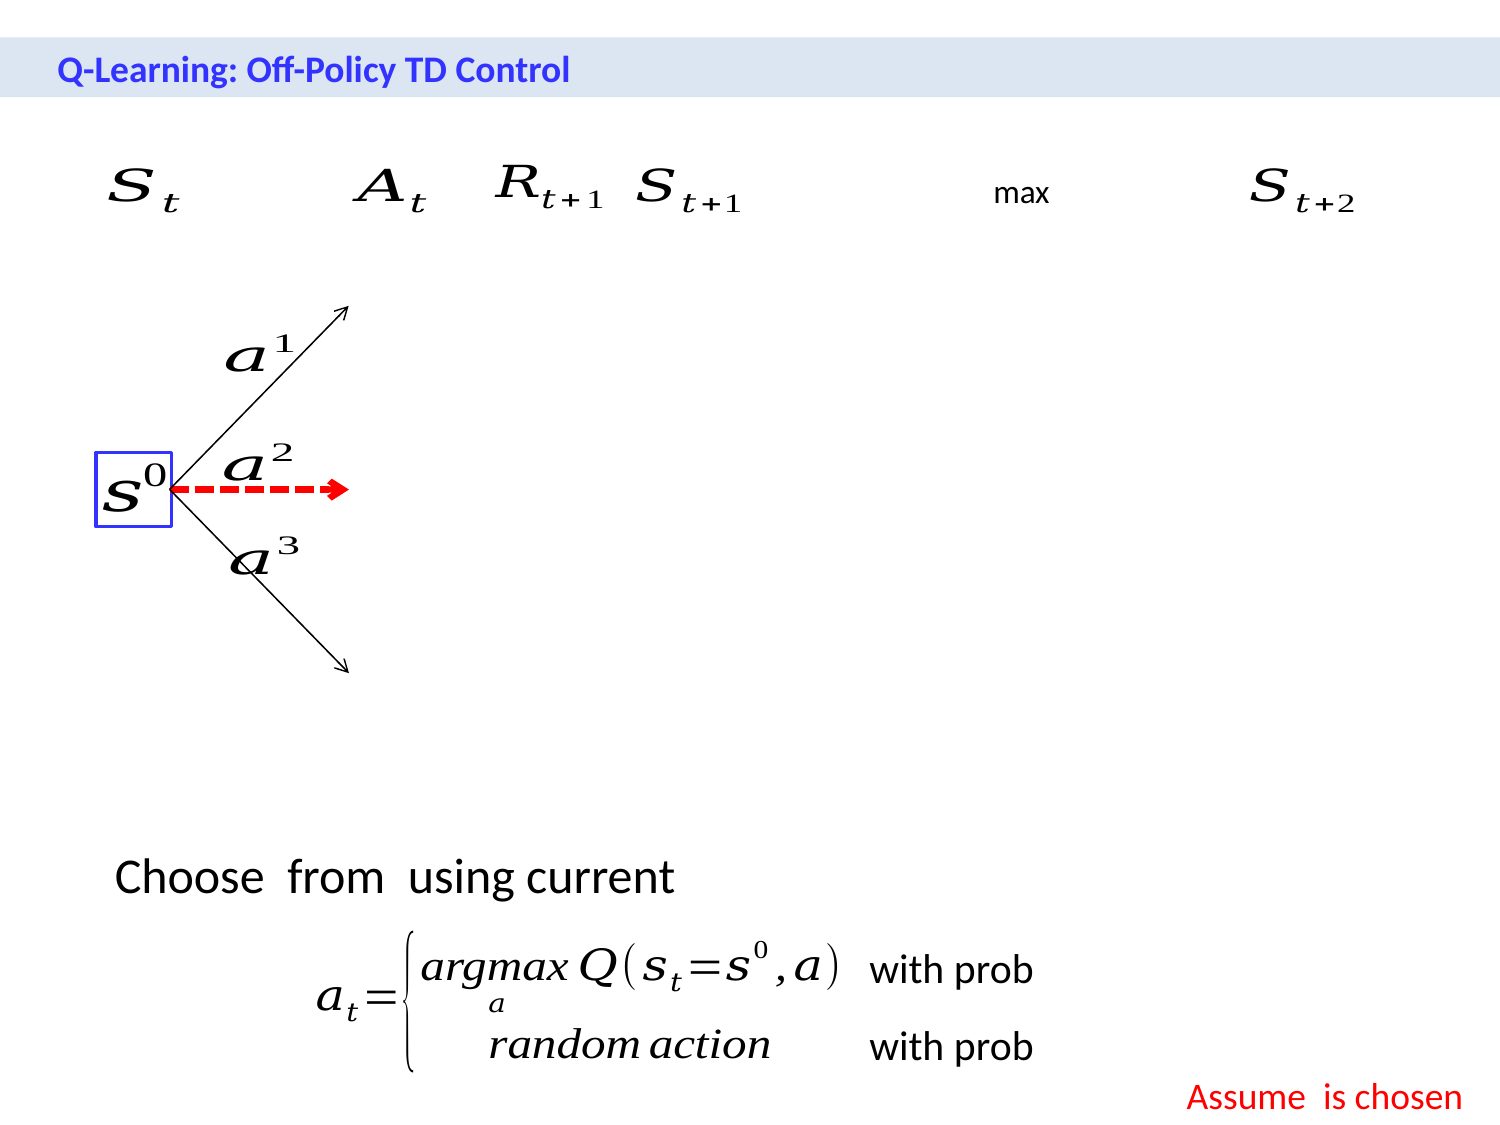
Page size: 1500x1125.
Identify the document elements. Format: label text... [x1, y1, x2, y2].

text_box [169, 305, 349, 488]
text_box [169, 489, 350, 674]
text_box Q-Learning: Off-Policy TD Control [0, 37, 1500, 98]
